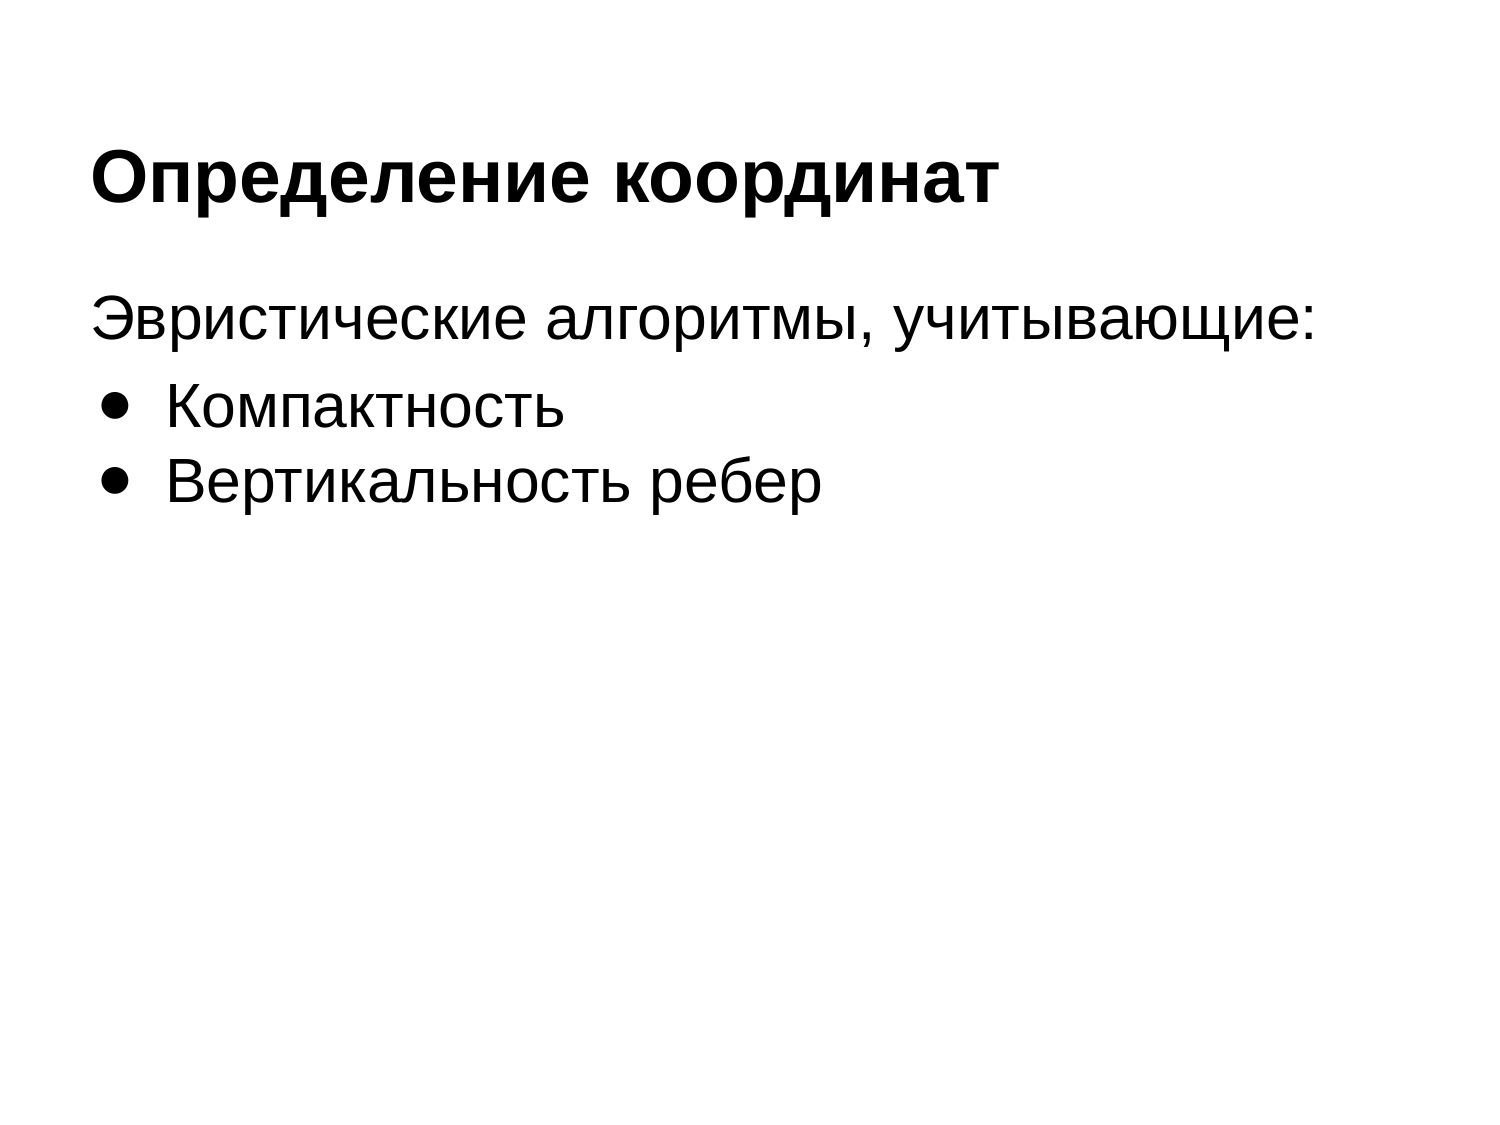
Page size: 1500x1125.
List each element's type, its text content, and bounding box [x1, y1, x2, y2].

title Определение координат [75, 45, 1425, 233]
list Эвристические алгоритмы, учитывающие: Компактность Вертикальность ребер [75, 262, 1425, 1078]
